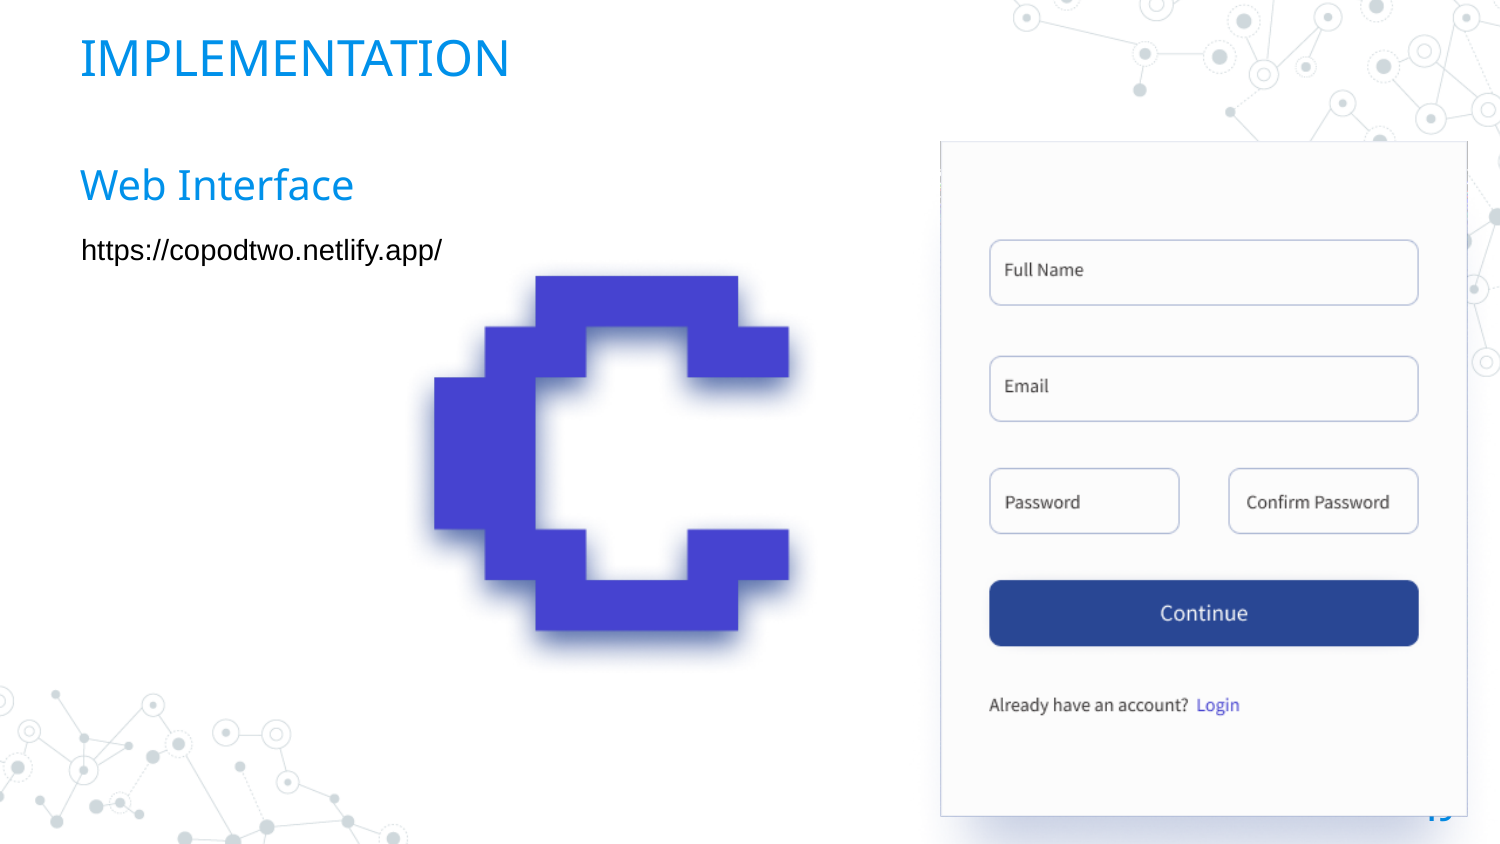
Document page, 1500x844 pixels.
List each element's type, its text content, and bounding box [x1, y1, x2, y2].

title IMPLEMENTATION [64, 19, 1307, 102]
picture [0, 0, 1500, 844]
text_box Web Interface [64, 141, 400, 224]
text_box https://copodtwo.netlify.app/ [66, 223, 397, 274]
